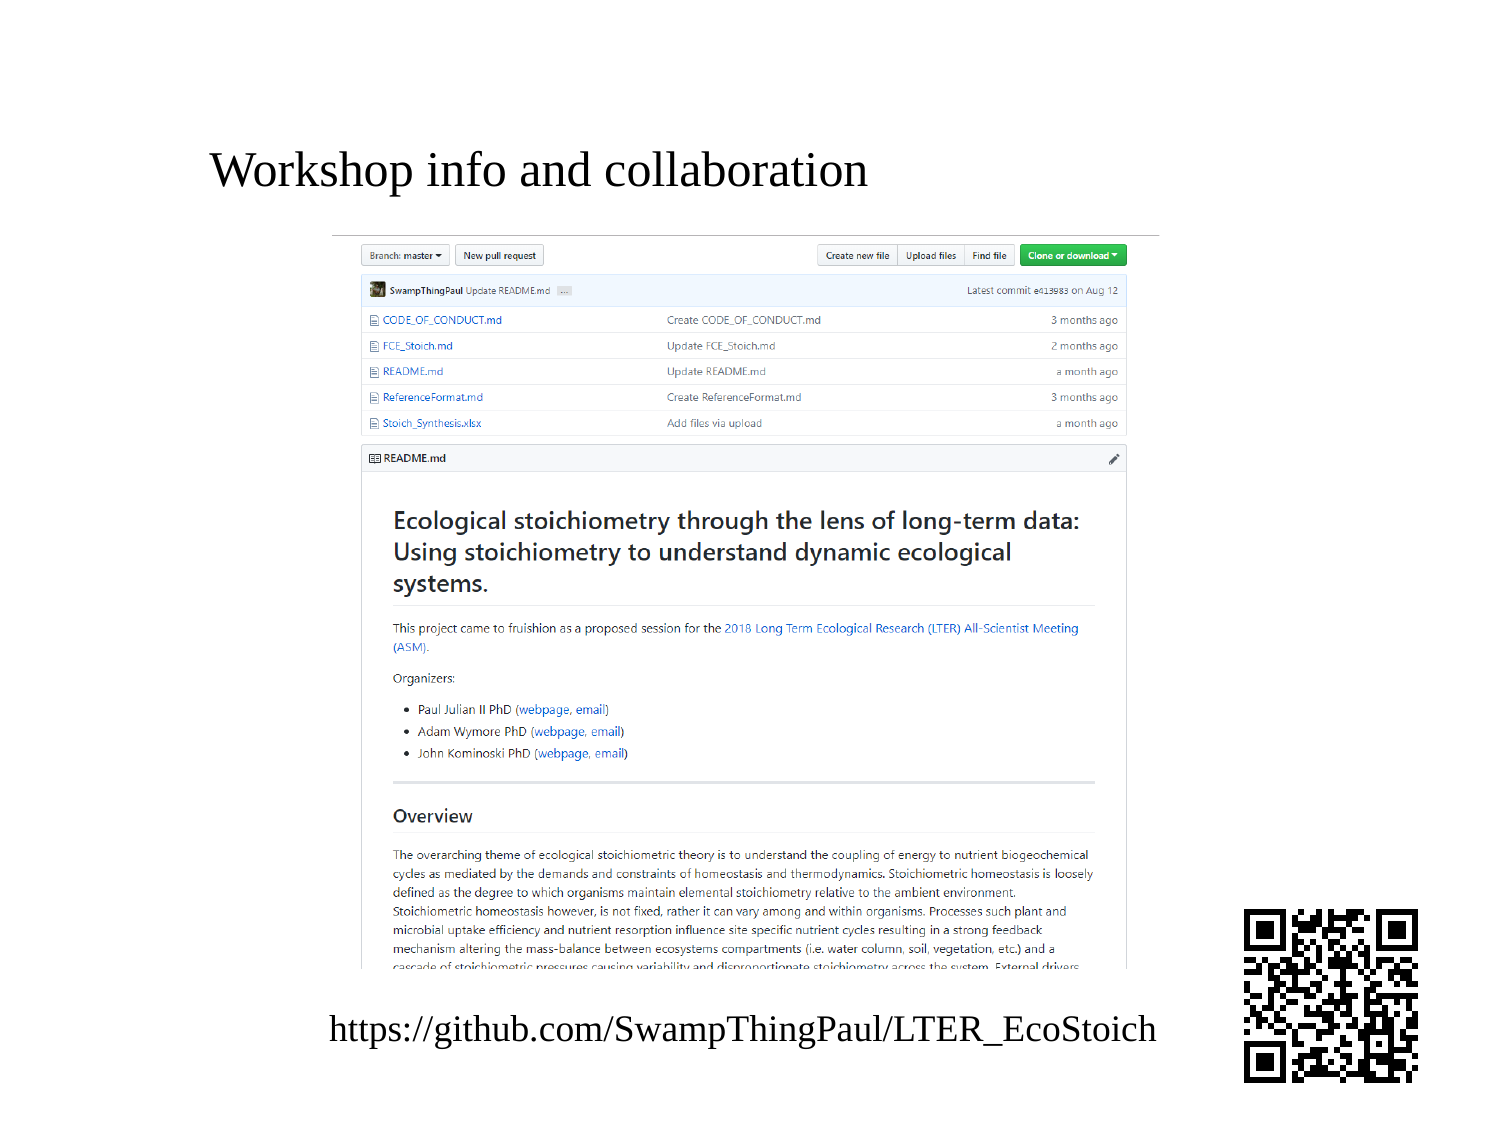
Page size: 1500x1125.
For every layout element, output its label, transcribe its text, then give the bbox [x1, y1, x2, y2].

picture [332, 232, 1160, 969]
picture [1231, 896, 1431, 1096]
text_box Workshop info and collaboration [194, 129, 884, 204]
text_box https://github.com/SwampThingPaul/LTER_EcoStoich [314, 996, 1186, 1057]
